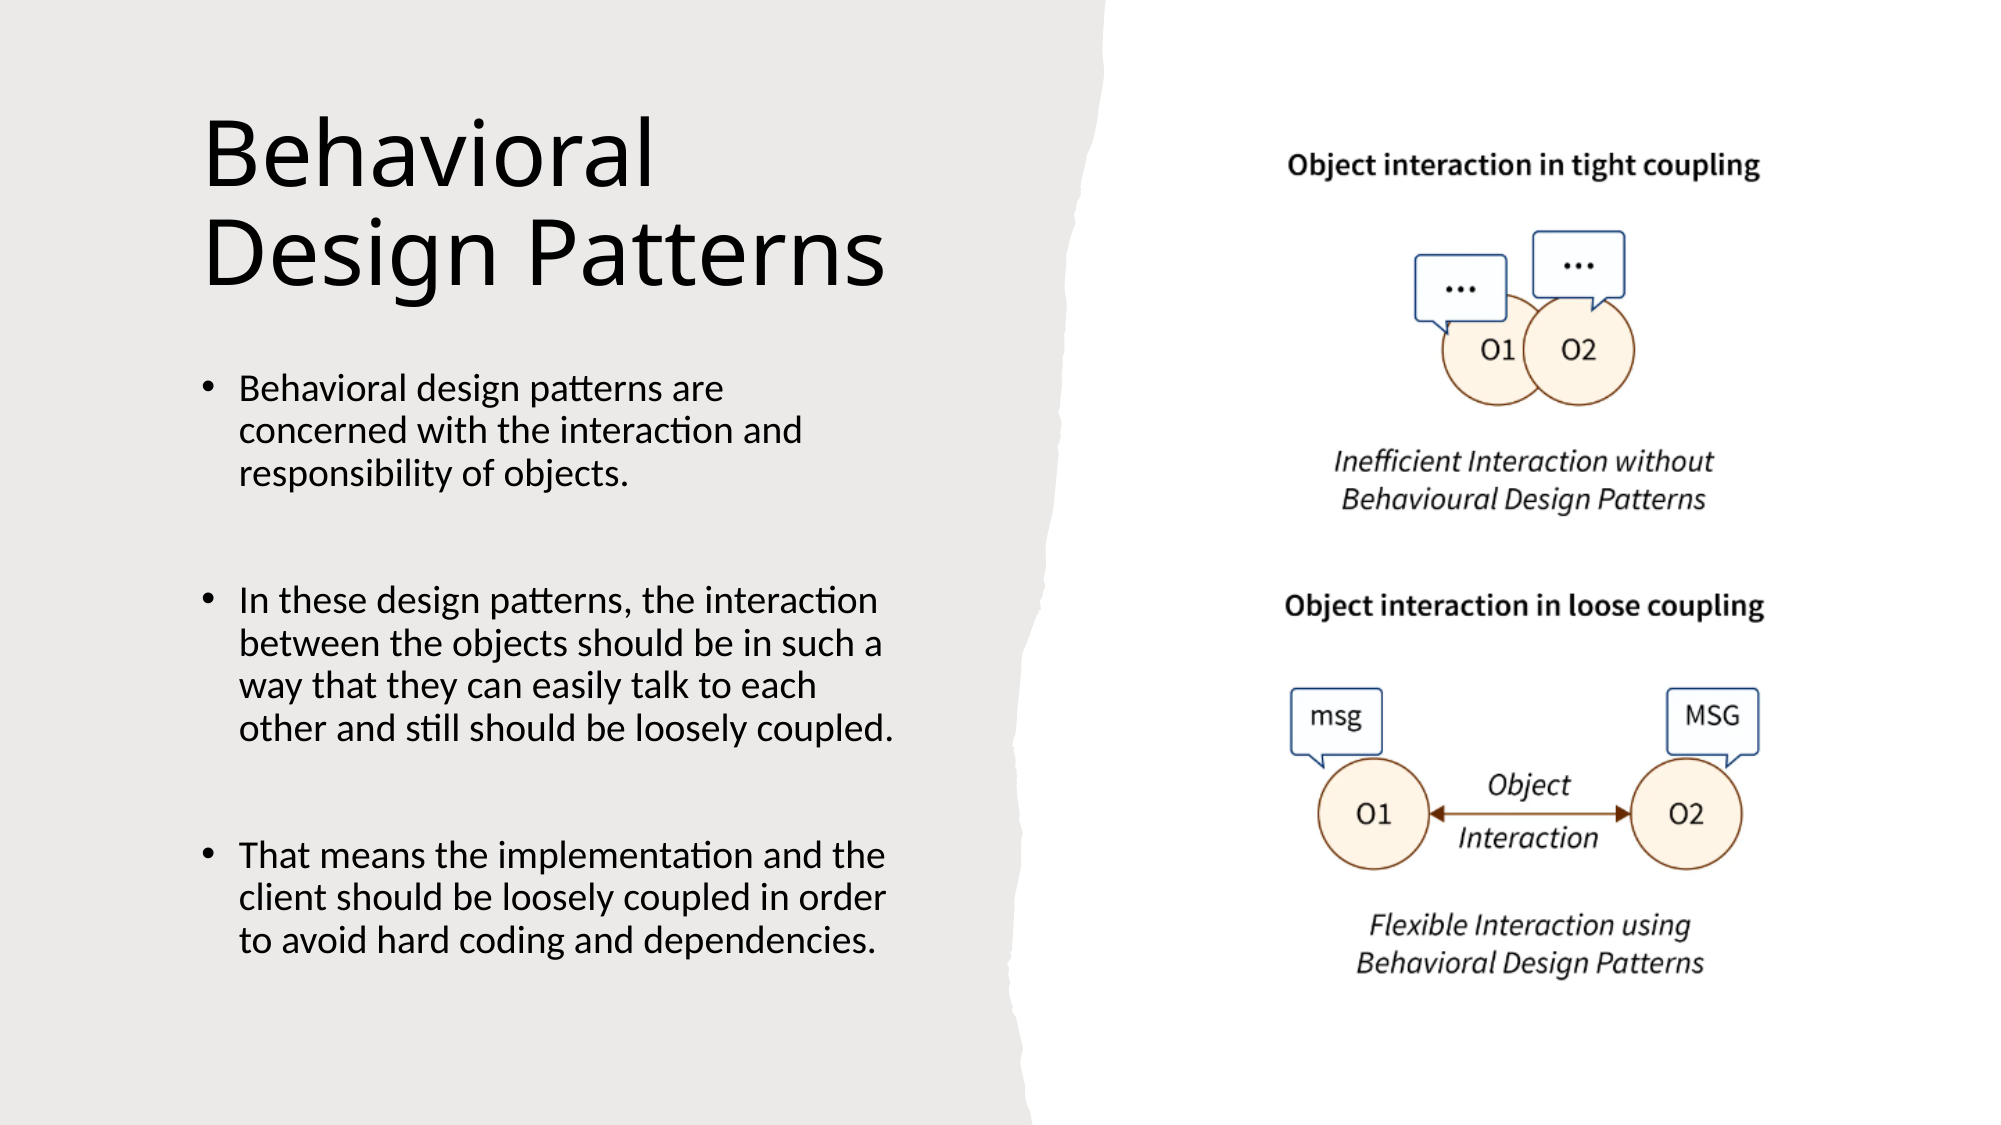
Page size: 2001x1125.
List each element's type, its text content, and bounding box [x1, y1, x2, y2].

list Behavioral design patterns are concerned with the interaction and responsibility of objects. In these design patterns, the interaction between the objects should be in such a way that they can easily talk to each other and still should be loosely coupled. That means the implementation and the client should be loosely coupled in order to avoid hard coding and dependencies. [186, 359, 915, 1002]
picture [1211, 117, 1824, 1011]
title Behavioral Design Patterns [186, 99, 972, 319]
text_box [1009, 0, 2000, 1125]
text_box [0, 0, 1107, 1125]
